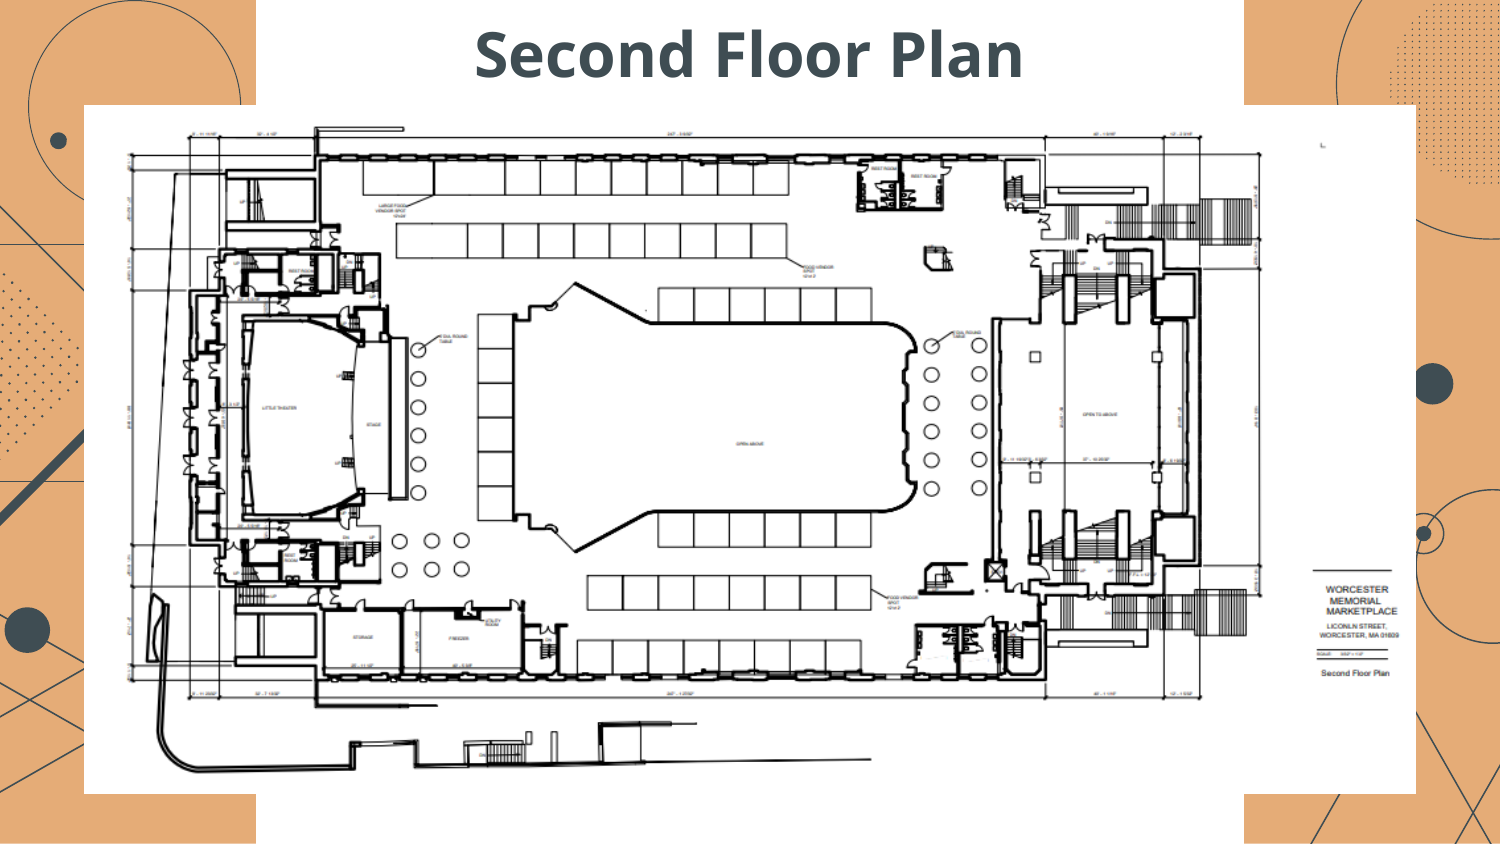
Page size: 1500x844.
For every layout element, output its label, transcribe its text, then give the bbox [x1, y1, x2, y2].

title Second Floor Plan [336, 11, 1164, 103]
picture [84, 104, 1416, 794]
